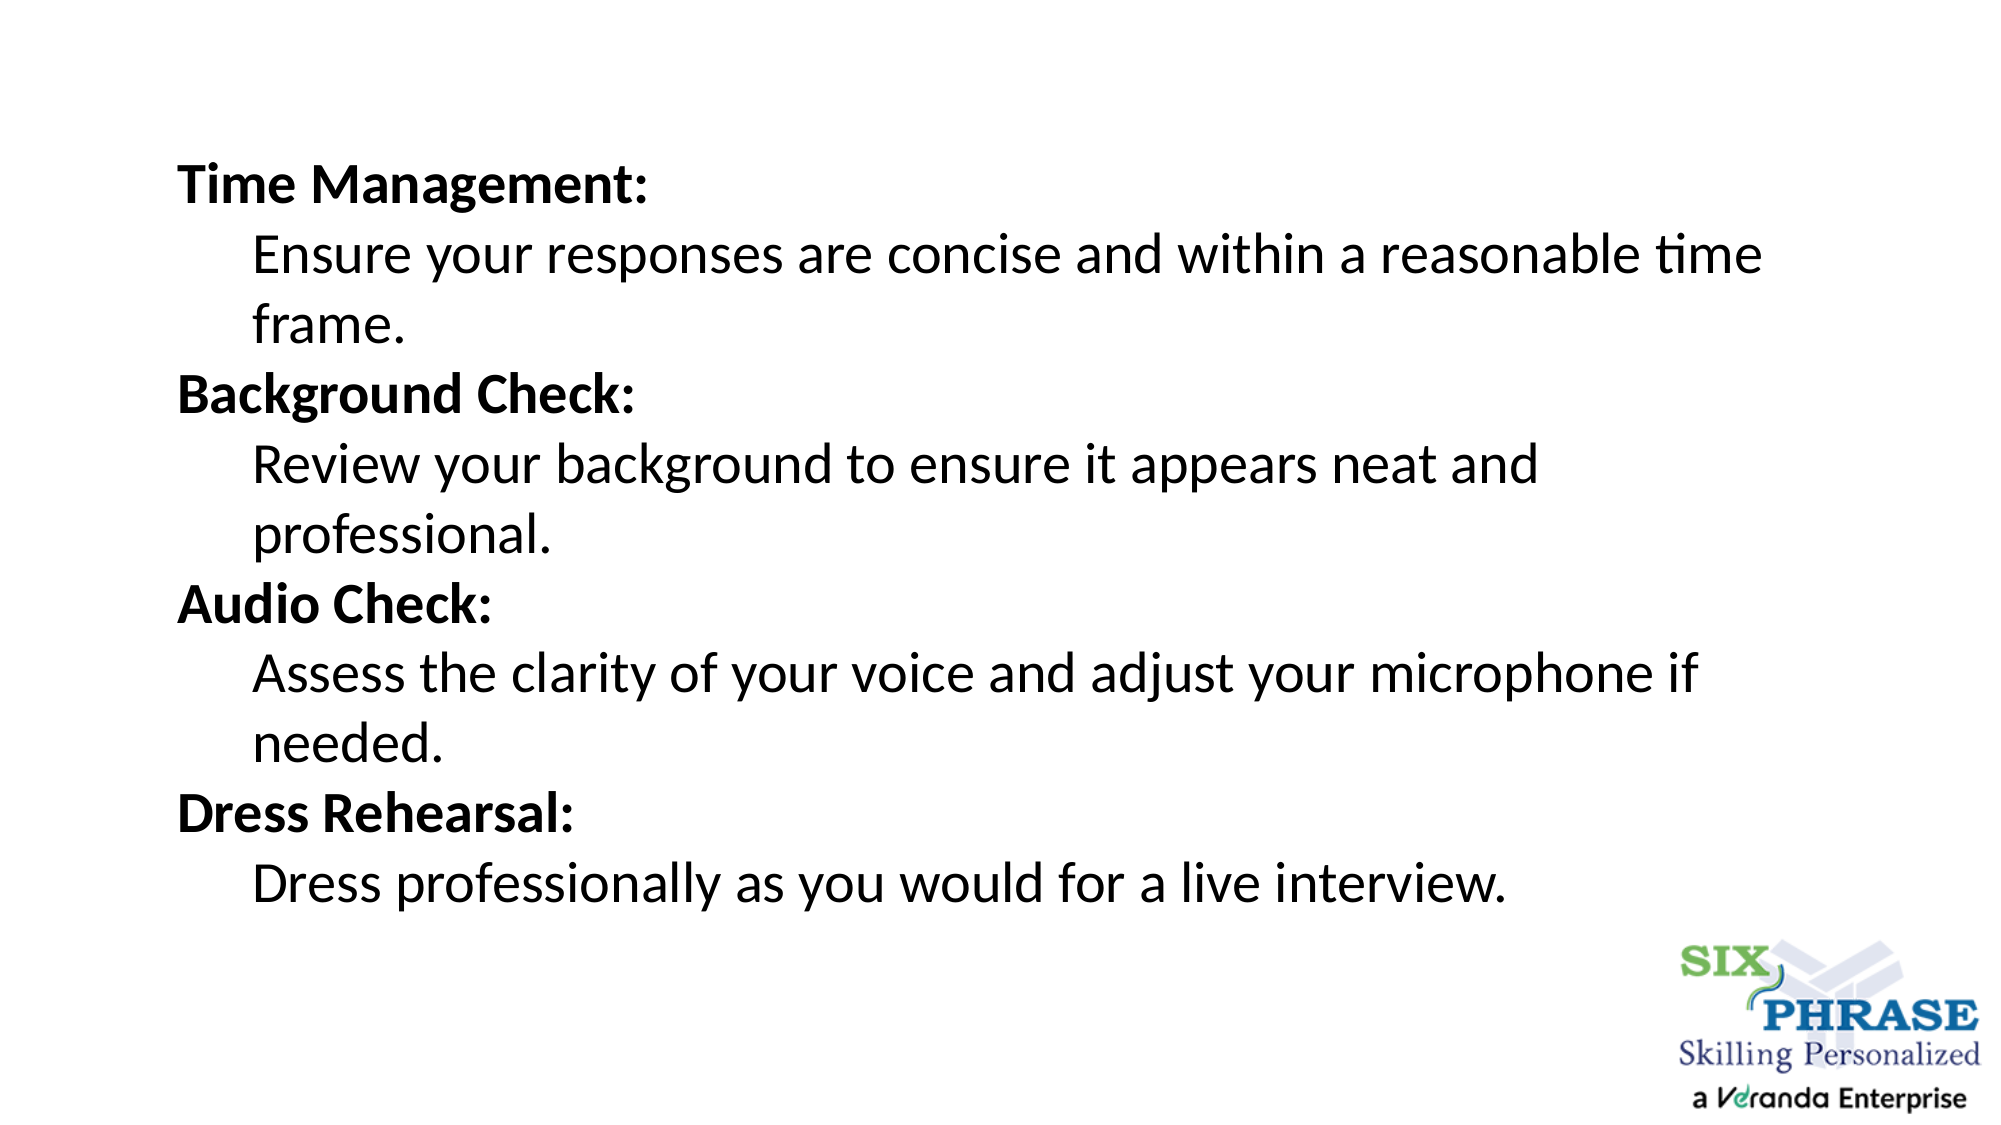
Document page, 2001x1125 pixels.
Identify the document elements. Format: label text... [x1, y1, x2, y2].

text_box Time Management: Ensure your responses are concise and within a reasonable time frame. Background Check: Review your background to ensure it appears neat and professional. Audio Check: Assess the clarity of your voice and adjust your microphone if needed. Dress Rehearsal: Dress professionally as you would for a live interview. [162, 137, 1850, 992]
picture [1662, 924, 2000, 1125]
